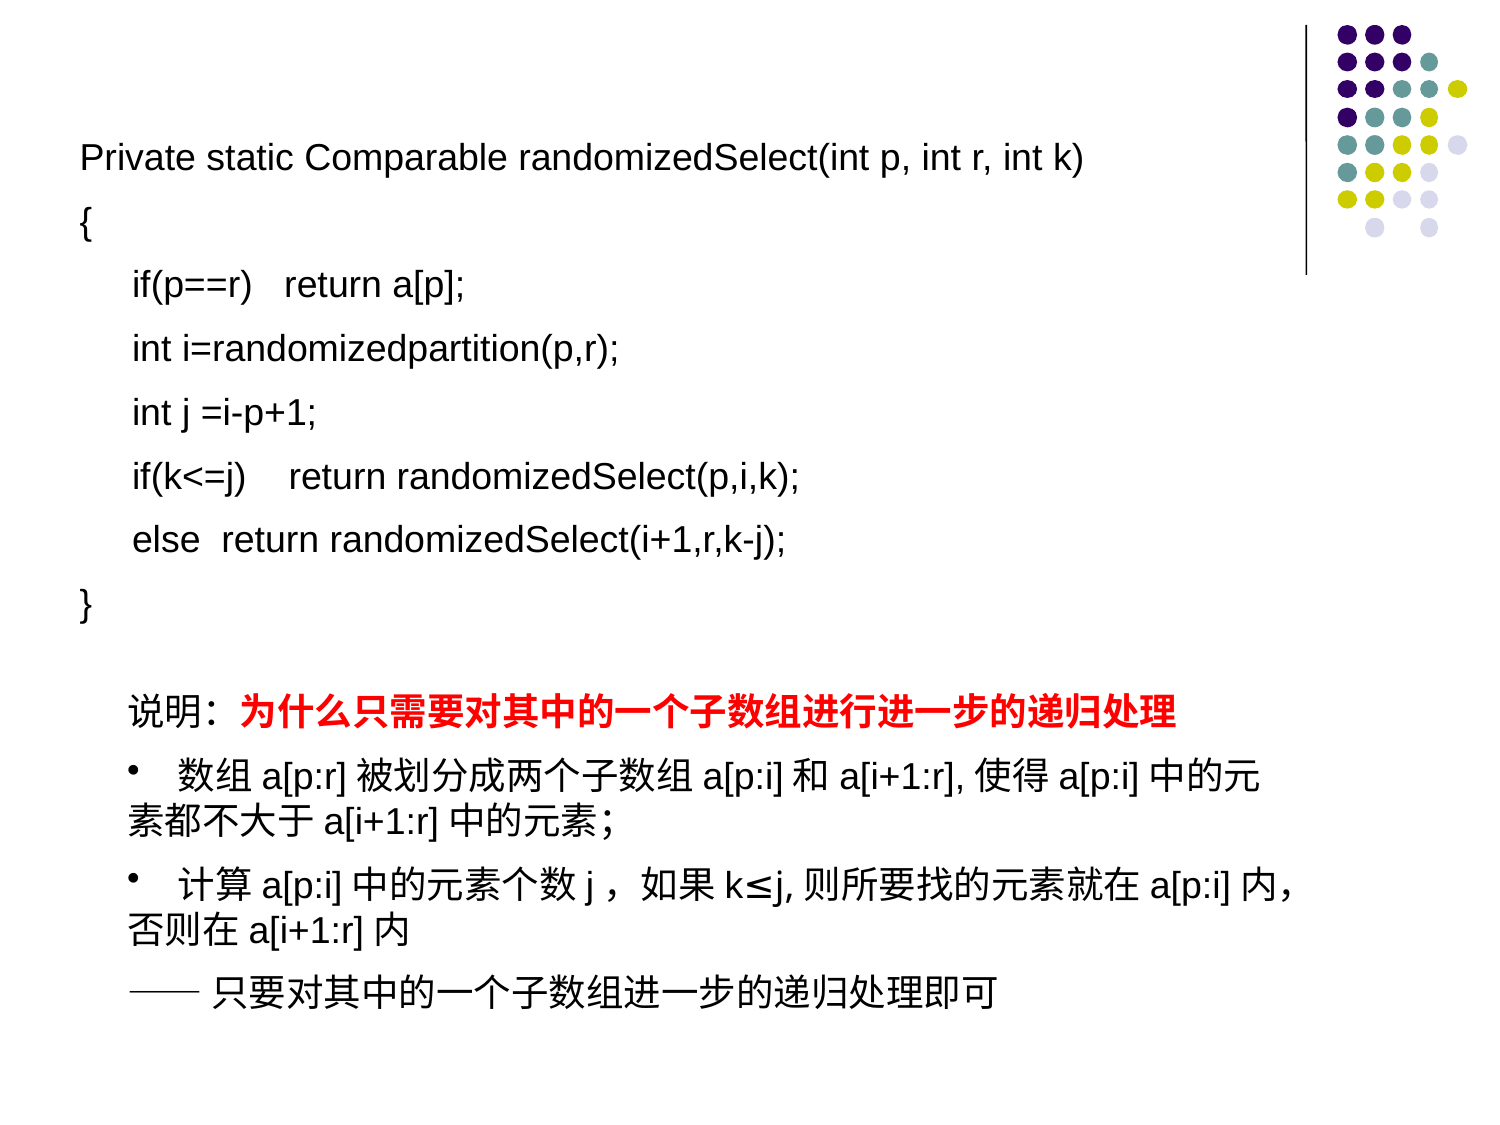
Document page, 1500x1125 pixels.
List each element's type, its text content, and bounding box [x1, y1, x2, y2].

text_box Private static Comparable randomizedSelect(int p, int r, int k) { if(p==r) return a[p]; int i=randomizedpartition(p,r); int j =i-p+1; if(k<=j) return randomizedSelect(p,i,k); else return randomizedSelect(i+1,r,k-j); } [64, 125, 1235, 632]
text_box 说明：为什么只需要对其中的一个子数组进行进一步的递归处理 数组a[p:r]被划分成两个子数组a[p:i]和a[i+1:r],使得a[p:i]中的元素都不大于a[i+1:r]中的元素； 计算a[p:i]中的元素个数j，如果k≤j,则所要找的元素就在a[p:i]内，否则在a[i+1:r]内 ——只要对其中的一个子数组进一步的递归处理即可 [112, 680, 1294, 1022]
